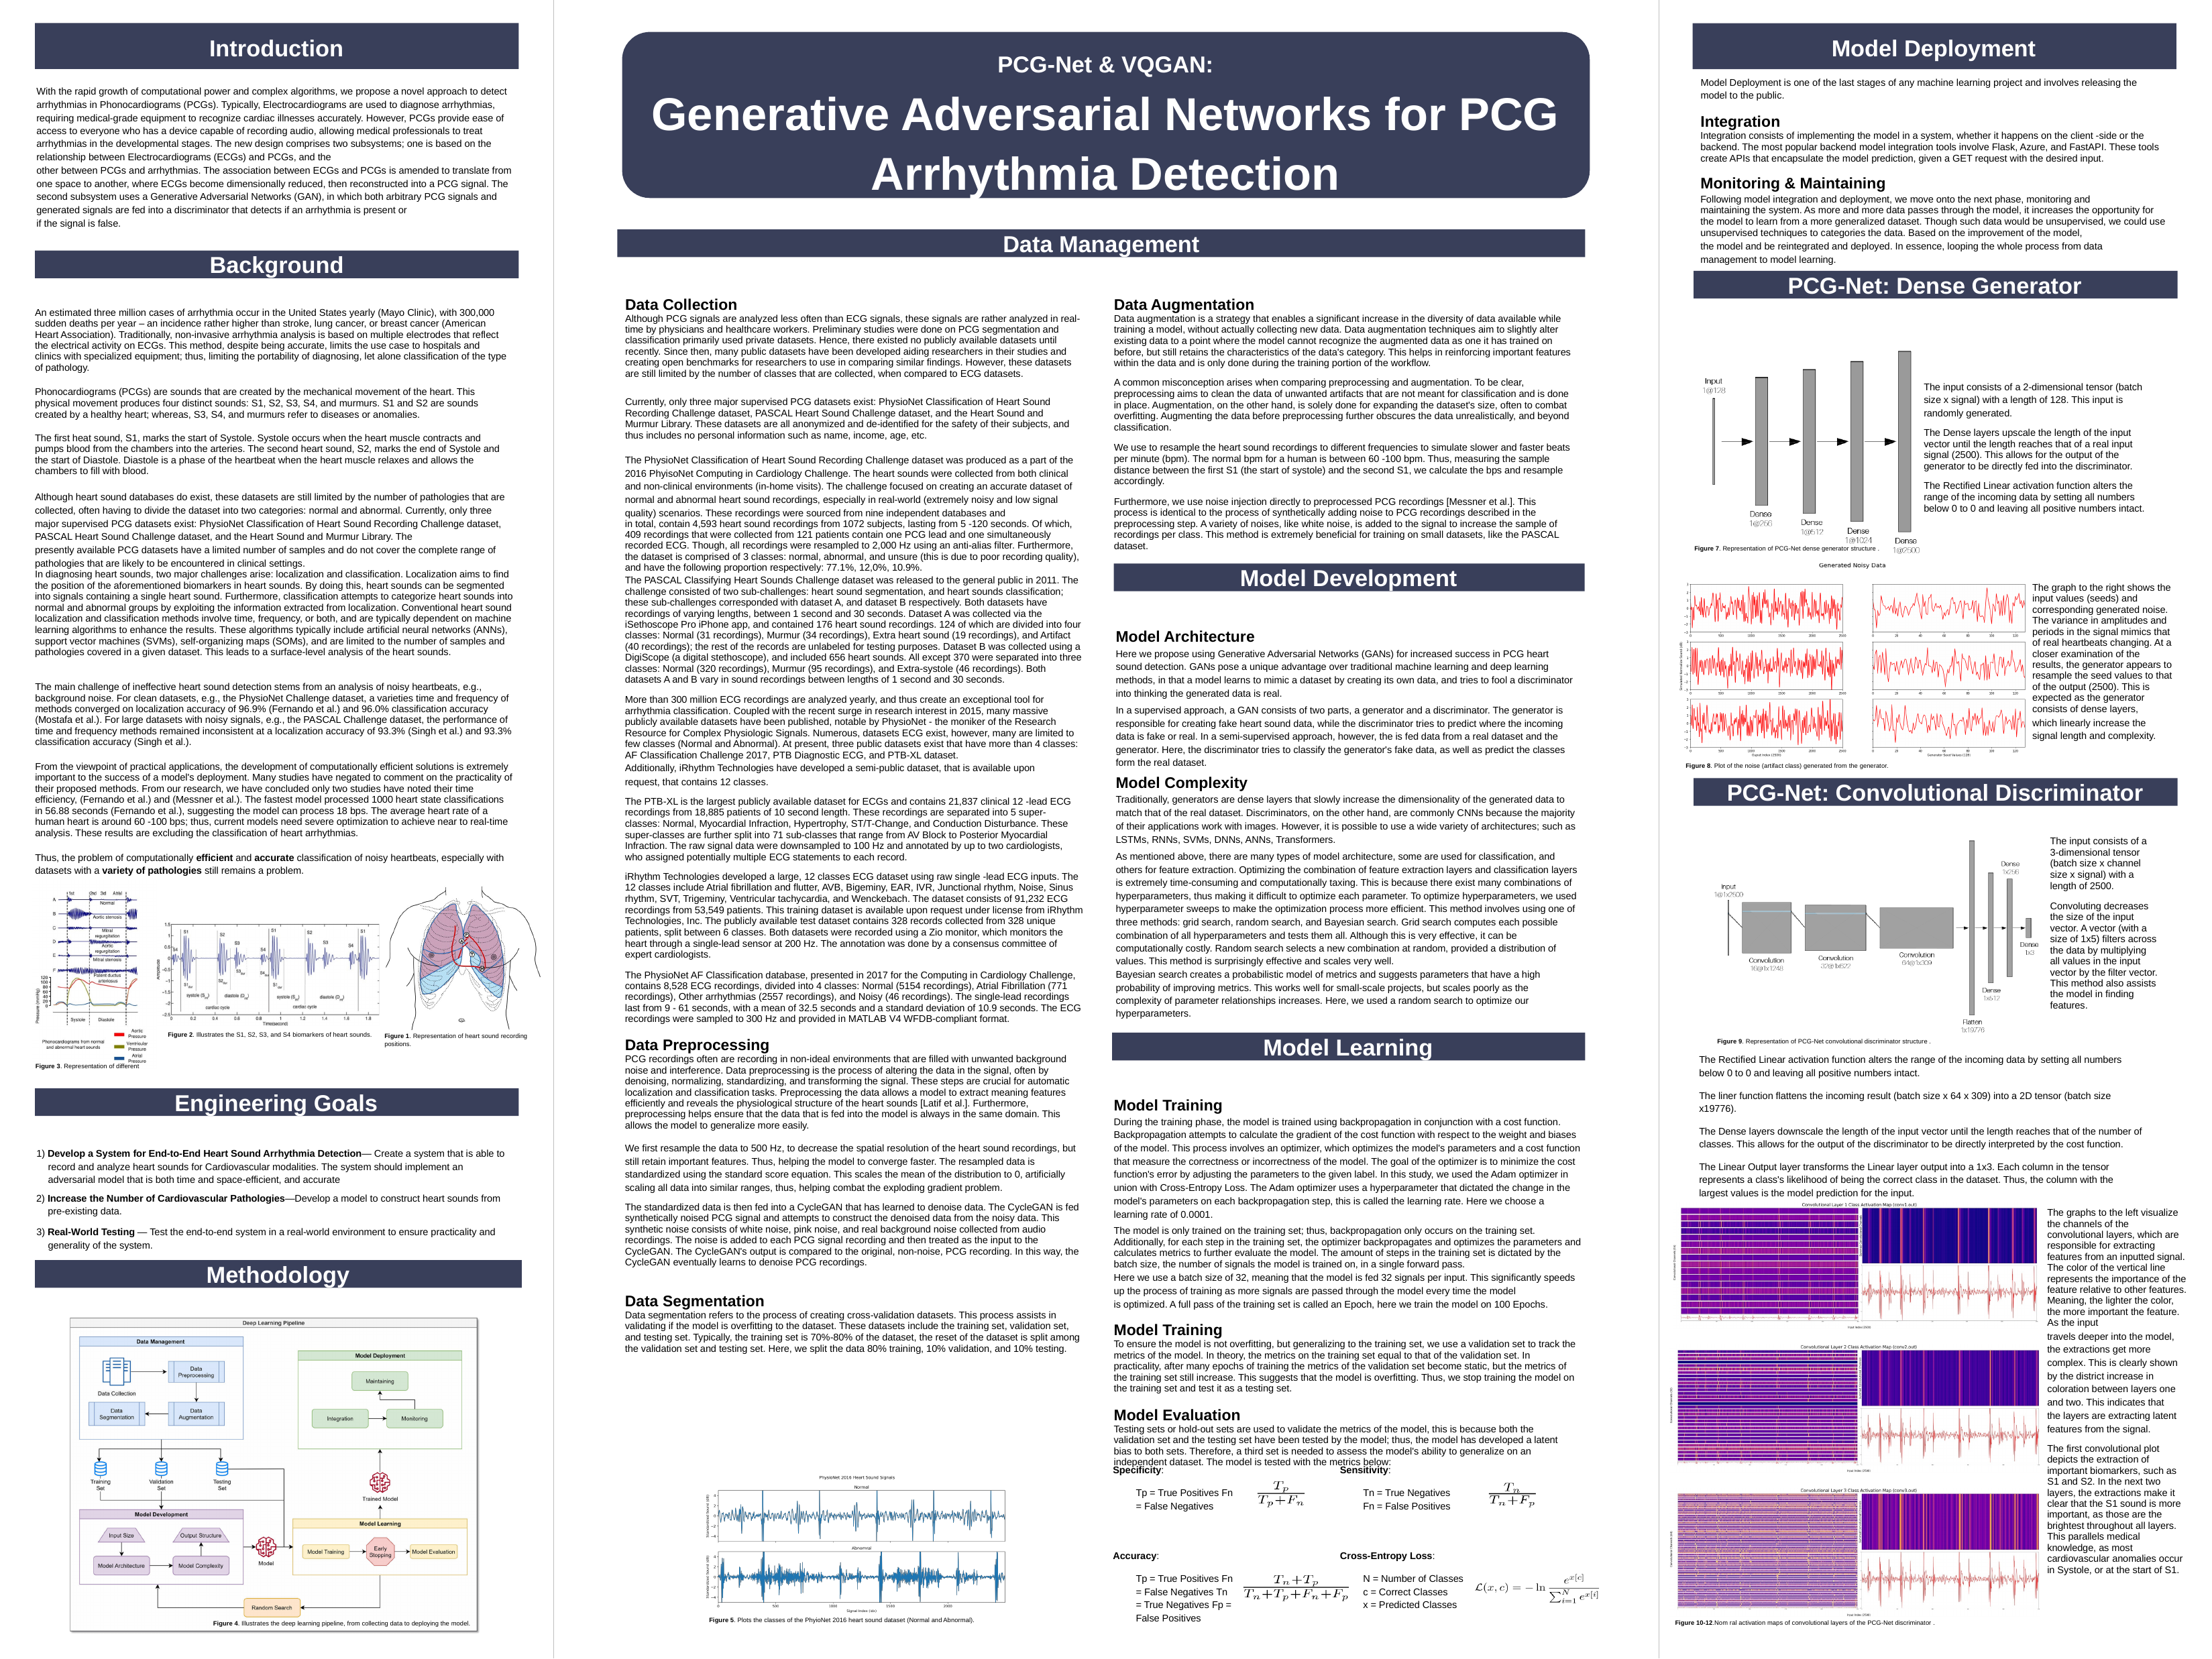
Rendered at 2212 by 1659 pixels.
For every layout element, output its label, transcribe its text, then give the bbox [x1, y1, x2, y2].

text_box The input consists of a 2-dimensional tensor (batch size x signal) with a length of 128. This input is randomly generated. The Dense layers upscale the length of the input vector until the length reaches that of a real input signal (2500). This allows for the output of the generator to be directly fed into the discriminator. The Rectified Linear activation function alters the range of the incoming data by setting all numbers below 0 to 0 and leaving all positive numbers intact. [1922, 379, 2159, 514]
text_box The PASCAL Classifying Heart Sounds Challenge dataset was released to the general public in 2011. The challenge consisted of two sub-challenges: heart sound segmentation, and heart sounds classification; these sub-challenges corresponded with dataset A, and dataset B respectively. Both datasets have recordings of varying lengths, between 1 second and 30 seconds. Dataset A was collected via the iSethoscope Pro iPhone app, and contained 176 heart sound recordings. 124 of which are divided into four classes: Normal (31 recordings), Murmur (34 recordings), Extra heart sound (19 recordings), and Artifact (40 recordings); the rest of the records are unlabeled for testing purposes. Dataset B was collected using a DigiScope (a digital stethoscope), and included 656 heart sounds. All except 370 were separated into three classes: Normal (320 recordings), Murmur (95 recordings), and Extra-systole (46 recordings). Both datasets A and B vary in sound recordings between lengths of 1 second and 30 seconds. More than 300 million ECG recordings are analyzed yearly, and thus create an exceptional tool for arrhythmia classification. Coupled with the recent surge in research interest in 2015, many massive publicly available datasets have been published, notable by PhysioNet - the moniker of the Research Resource for Complex Physiologic Signals. Numerous, datasets ECG exist, however, many are limited to few classes (Normal and Abnormal). At present, three public datasets exist that have more than 4 classes: AF Classification Challenge 2017, PTB Diagnostic ECG, and PTB-XL dataset. Additionally, iRhythm Technologies have developed a semi-public dataset, that is available upon request, that contains 12 classes. The PTB-XL is the largest publicly available dataset for ECGs and contains 21,837 clinical 12 -lead ECG recordings from 18,885 patients of 10 second length. These recordings are separated into 5 super-classes: Normal, Myocardial Infraction, Hypertrophy, ST/T-Change, and Conduction Disturbance. These super-classes are further split into 71 sub-classes that range from AV Block to Posterior Myocardial Infraction. The raw signal data were downsampled to 100 Hz and annotated by up to two cardiologists, who assigned potentially multiple ECG statements to each record. iRhythm Technologies developed a large, 12 classes ECG dataset using raw single -lead ECG inputs. The 12 classes include Atrial fibrillation and flutter, AVB, Bigeminy, EAR, IVR, Junctional rhythm, Noise, Sinus rhythm, SVT, Trigeminy, Ventricular tachycardia, and Wenckebach. The dataset consists of 91,232 ECG recordings from 53,549 patients. This training dataset is available upon request under license from iRhythm Technologies, Inc. The publicly available test dataset contains 328 records collected from 328 unique patients, split between 6 classes. Both datasets were recorded using a Zio monitor, which monitors the heart through a single-lead sensor at 200 Hz. The annotation was done by a consensus committee of expert cardiologists. The PhysioNet AF Classification database, presented in 2017 for the Computing in Cardiology Challenge, contains 8,528 ECG recordings, divided into 4 classes: Normal (5154 recordings), Atrial Fibrillation (771 recordings), Other arrhythmias (2557 recordings), and Noisy (46 recordings). The single-lead recordings last from 9 - 61 seconds, with a mean of 32.5 seconds and a standard deviation of 10.9 seconds. The ECG recordings were sampled to 300 Hz and provided in MATLAB V4 WFDB-compliant format. Data Preprocessing PCG recordings often are recording in non-ideal environments that are filled with unwanted background noise and interference. Data preprocessing is the process of altering the data in the signal, often by denoising, normalizing, standardizing, and transforming the signal. These steps are crucial for automatic localization and classification tasks. Preprocessing the data allows a model to extract meaning features efficiently and reveals the physiological structure of the heart sounds [Latif et al.]. Furthermore, preprocessing helps ensure that the data that is fed into the model is always in the same domain. This allows the model to generalize more easily. We first resample the data to 500 Hz, to decrease the spatial resolution of the heart sound recordings, but still retain important features. Thus, helping the model to converge faster. The resampled data is standardized using the standard score equation. This scales the mean of the distribution to 0, artificially scaling all data into similar ranges, thus, helping combat the exploding gradient problem. The standardized data is then fed into a CycleGAN that has learned to denoise data. The CycleGAN is fed synthetically noised PCG signal and attempts to construct the denoised data from the noisy data. This synthetic noise consists of white noise, pink noise, and real background noise collected from audio recordings. The noise is added to each PCG signal recording and then treated as the input to the CycleGAN. The CycleGAN's output is compared to the original, non-noise, PCG recording. In this way, the CycleGAN eventually learns to denoise PCG recordings. [623, 575, 1087, 1268]
text_box [1677, 561, 2027, 758]
text_box [1669, 1488, 2040, 1617]
text_box Data Management [617, 229, 1586, 258]
text_box Methodology [35, 1260, 522, 1288]
text_box An estimated three million cases of arrhythmia occur in the United States yearly (Mayo Clinic), with 300,000 sudden deaths per year – an incidence rather higher than stroke, lung cancer, or breast cancer (American Heart Association). Traditionally, non-invasive arrhythmia analysis is based on multiple electrodes that reflect the electrical activity on ECGs. This method, despite being accurate, limits the use case to hospitals and clinics with specialized equipment; thus, limiting the portability of diagnosing, let alone classification of the type of pathology. [34, 307, 508, 374]
text_box Model Deployment is one of the last stages of any machine learning project and involves releasing the model to the public. [1699, 74, 2163, 101]
text_box Phonocardiograms (PCGs) are sounds that are created by the mechanical movement of the heart. This physical movement produces four distinct sounds: S1, S2, S3, S4, and murmurs. S1 and S2 are sounds created by a healthy heart; whereas, S3, S4, and murmurs refer to diseases or anomalies. [34, 386, 506, 420]
text_box 3) Real-World Testing — Test the end-to-end system in a real-world environment to ensure practicality and generality of the system. [35, 1223, 504, 1251]
text_box Monitoring & Maintaining Following model integration and deployment, we move onto the next phase, monitoring and maintaining the system. As more and more data passes through the model, it increases the opportunity for the model to learn from a more generalized dataset. Though such data would be unsupervised, we could use unsupervised techniques to categories the data. Based on the improvement of the model, the model and be reintegrated and deployed. In essence, looping the whole process from data management to model learning. [1699, 170, 2167, 265]
text_box [1697, 334, 1922, 559]
text_box [1487, 1481, 1536, 1508]
text_box [1692, 23, 2176, 70]
text_box Model Development [1113, 563, 1585, 591]
text_box Specificity: Tp = True Positives Fn = False Negatives [1111, 1463, 1235, 1511]
text_box Figure 4. Illustrates the deep learning pipeline, from collecting data to deploying the model. [211, 1619, 472, 1627]
text_box The Rectified Linear activation function alters the range of the incoming data by setting all numbers below 0 to 0 and leaving all positive numbers intact. The liner function flattens the incoming result (batch size x 64 x 309) into a 2D tensor (batch size x19776). The Dense layers downscale the length of the input vector until the length reaches that of the number of classes. This allows for the output of the discriminator to be directly interpreted by the cost function. The Linear Output layer transforms the Linear layer output into a 1x3. Each column in the tensor represents a class's likelihood of being the correct class in the dataset. Thus, the column with the largest values is the model prediction for the input. [1698, 1052, 2160, 1199]
text_box [32, 880, 157, 1069]
text_box [1474, 1573, 1600, 1604]
text_box The graph to the right shows the input values (seeds) and corresponding generated noise. The variance in amplitudes and periods in the signal mimics that of real heartbeats changing. At a closer examination of the results, the generator appears to resample the seed values to that of the output (2500). This is expected as the generator consists of dense layers, which linearly increase the signal length and complexity. [2031, 582, 2173, 742]
text_box The PhysioNet Classification of Heart Sound Recording Challenge dataset was produced as a part of the 2016 PhyisoNet Computing in Cardiology Challenge. The heart sounds were collected from both clinical and non-clinical environments (in-home visits). The challenge focused on creating an accurate dataset of normal and abnormal heart sound recordings, especially in real-world (extremely noisy and low signal quality) scenarios. These recordings were sourced from nine independent databases and in total, contain 4,593 heart sound recordings from 1072 subjects, lasting from 5 -120 seconds. Of which, 409 recordings that were collected from 121 patients contain one PCG lead and one simultaneously recorded ECG. Though, all recordings were resampled to 2,000 Hz using an anti-alias filter. Furthermore, the dataset is comprised of 3 classes: normal, abnormal, and unsure (this is due to poor recording quality), and have the following proportion respectively: 77.1%, 12,0%, 10.9%. [623, 453, 1087, 574]
text_box Data Augmentation Data augmentation is a strategy that enables a significant increase in the diversity of data available while training a model, without actually collecting new data. Data augmentation techniques aim to slightly alter existing data to a point where the model cannot recognize the augmented data as one it has trained on before, but still retains the characteristics of the data's category. This helps in reinforcing important features within the data and is only done during the training portion of the workflow. A common misconception arises when comparing preprocessing and augmentation. To be clear, preprocessing aims to clean the data of unwanted artifacts that are not meant for classification and is done in place. Augmentation, on the other hand, is solely done for expanding the dataset's size, often to combat overfitting. Augmenting the data before preprocessing further obscures the data unrealistically, and beyond classification. We use to resample the heart sound recordings to different frequencies to simulate slower and faster beats per minute (bpm). The normal bpm for a human is between 60 -100 bpm. Thus, measuring the sample distance between the first S1 (the start of systole) and the second S1, we calculate the bps and resample accordingly. Furthermore, we use noise injection directly to preprocessed PCG recordings [Messner et al.]. This process is identical to the process of synthetically adding noise to PCG recordings described in the preprocessing step. A variety of noises, like white noise, is added to the signal to increase the sample of recordings per class. This method is extremely beneficial for training on small datasets, like the PASCAL dataset. [1112, 291, 1582, 552]
text_box The main challenge of ineffective heart sound detection stems from an analysis of noisy heartbeats, e.g., background noise. For clean datasets, e.g., the PhysioNet Challenge dataset, a varieties time and frequency of methods converged on localization accuracy of 96.9% (Fernando et al.) and 96.0% classification accuracy (Mostafa et al.). For large datasets with noisy signals, e.g., the PASCAL Challenge dataset, the performance of time and frequency methods remained inconsistent at a localization accuracy of 93.3% (Singh et al.) and 93.3% classification accuracy (Singh et al.). [34, 681, 513, 748]
text_box [382, 880, 541, 1031]
text_box 1) Develop a System for End-to-End Heart Sound Arrhythmia Detection— Create a system that is able to record and analyze heart sounds for Cardiovascular modalities. The system should implement an adversarial model that is both time and space-efficient, and accurate [35, 1145, 508, 1186]
text_box With the rapid growth of computational power and complex algorithms, we propose a novel approach to detect arrhythmias in Phonocardiograms (PCGs). Typically, Electrocardiograms are used to diagnose arrhythmias, requiring medical-grade equipment to recognize cardiac illnesses accurately. However, PCGs provide ease of access to everyone who has a device capable of recording audio, allowing medical professionals to treat arrhythmias in the developmental stages. The new design comprises two subsystems; one is based on the relationship between Electrocardiograms (ECGs) and PCGs, and the other between PCGs and arrhythmias. The association between ECGs and PCGs is amended to translate from one space to another, where ECGs become dimensionally reduced, then reconstructed into a PCG signal. The second subsystem uses a Generative Adversarial Networks (GAN), in which both arbitrary PCG signals and generated signals are fed into a discriminator that detects if an arrhythmia is present or if the signal is false. [35, 84, 517, 229]
text_box Data Collection Although PCG signals are analyzed less often than ECG signals, these signals are rather analyzed in real-time by physicians and healthcare workers. Preliminary studies were done on PCG segmentation and classification primarily used private datasets. Hence, there existed no publicly available datasets until recently. Since then, many public datasets have been developed aiding researchers in their studies and creating open benchmarks for researchers to use in comparing similar findings. However, these datasets are still limited by the number of classes that are collected, when compared to ECG datasets. [623, 291, 1086, 380]
text_box [1673, 1202, 2038, 1329]
text_box [700, 1473, 1011, 1621]
text_box The graphs to the left visualize the channels of the convolutional layers, which are responsible for extracting features from an inputted signal. The color of the vertical line represents the importance of the feature relative to other features. Meaning, the lighter the color, the more important the feature. As the input travels deeper into the model, the extractions get more complex. This is clearly shown by the district increase in coloration between layers one and two. This indicates that the layers are extracting latent features from the signal. The first convolutional plot depicts the extraction of important biomarkers, such as S1 and S2. In the next two layers, the extractions make it clear that the S1 sound is more important, as those are the brightest throughout all layers. This parallels medical knowledge, as most cardiovascular anomalies occur in Systole, or at the start of S1. [2046, 1207, 2188, 1576]
text_box [1241, 1573, 1349, 1602]
text_box The first heat sound, S1, marks the start of Systole. Systole occurs when the heart muscle contracts and pumps blood from the chambers into the arteries. The second heart sound, S2, marks the end of Systole and the start of Diastole. Diastole is a phase of the heartbeat when the heart muscle relaxes and allows the chambers to fill with blood. [34, 433, 508, 477]
text_box Data Segmentation Data segmentation refers to the process of creating cross-validation datasets. This process assists in validating if the model is overfitting to the dataset. These datasets include the training set, validation set, and testing set. Typically, the training set is 70%-80% of the dataset, the reset of the dataset is split among the validation set and testing set. Here, we split the data 80% training, 10% validation, and 10% testing. [623, 1288, 1084, 1355]
text_box [70, 1318, 482, 1636]
text_box [1256, 1479, 1305, 1508]
text_box Model Architecture Here we propose using Generative Adversarial Networks (GANs) for increased success in PCG heart sound detection. GANs pose a unique advantage over traditional machine learning and deep learning methods, in that a model learns to mimic a dataset by creating its own data, and tries to fool a discriminator into thinking the generated data is real. In a supervised approach, a GAN consists of two parts, a generator and a discriminator. The generator is responsible for creating fake heart sound data, while the discriminator tries to predict where the incoming data is fake or real. In a semi-supervised approach, however, the is fed data from a real dataset and the generator. Here, the discriminator tries to classify the generator's fake data, as well as predict the classes form the real dataset. Model Complexity Traditionally, generators are dense layers that slowly increase the dimensionality of the generated data to match that of the real dataset. Discriminators, on the other hand, are commonly CNNs because the majority of their applications work with images. However, it is possible to use a wide variety of architectures; such as LSTMs, RNNs, SVMs, DNNs, ANNs, Transformers. As mentioned above, there are many types of model architecture, some are used for classification, and others for feature extraction. Optimizing the combination of feature extraction layers and classification layers is extremely time-consuming and computationally taxing. This is because there exist many combinations of hyperparameters, thus making it difficult to optimize each parameter. To optimize hyperparameters, we used hyperparameter sweeps to make the optimization process more efficient. This method involves using one of three methods: grid search, random search, and Bayesian search. Grid search computes each possible combination of all hyperparameters and tests them all. Although this is very effective, it can be computationally costly. Random search selects a new combination at random, provided a distribution of values. This method is surprisingly effective and scales very well. Bayesian search creates a probabilistic model of metrics and suggests parameters that have a high probability of improving metrics. This works well for small-scale projects, but scales poorly as the complexity of parameter relationships increases. Here, we used a random search to optimize our hyperparameters. [1114, 627, 1582, 1019]
text_box Engineering Goals [35, 1088, 519, 1117]
text_box Figure 3. Representation of different [34, 1062, 141, 1070]
text_box Figure 9. Representation of PCG-Net convolutional discriminator structure . [1716, 1037, 1933, 1045]
text_box PCG-Net & VQGAN: Generative Adversarial Networks for PCG Arrhythmia Detection [651, 47, 1561, 199]
text_box Model Deployment [1830, 34, 2038, 62]
text_box Model Training During the training phase, the model is trained using backpropagation in conjunction with a cost function. Backpropagation attempts to calculate the gradient of the cost function with respect to the weight and biases of the model. This process involves an optimizer, which optimizes the model's parameters and a cost function that measure the correctness or incorrectness of the model. The goal of the optimizer is to minimize the cost function's error by adjusting the parameters to the given label. In this study, we used the Adam optimizer in union with Cross-Entropy Loss. The Adam optimizer uses a hyperparameter that dictated the change in the model's parameters on each backpropagation step, this is called the learning rate. Here we choose a learning rate of 0.0001. The model is only trained on the training set; thus, backpropagation only occurs on the training set. Additionally, for each step in the training set, the optimizer backpropagates and optimizes the parameters and calculates metrics to further evaluate the model. The amount of steps in the training set is dictated by the batch size, the number of signals the model is trained on, in a single forward pass. Here we use a batch size of 32, meaning that the model is fed 32 signals per input. This significantly speeds up the process of training as more signals are passed through the model every time the model is optimized. A full pass of the training set is called an Epoch, here we train the model on 100 Epochs. Model Training To ensure the model is not overfitting, but generalizing to the training set, we use a validation set to track the metrics of the model. In theory, the metrics on the training set equal to that of the validation set. In practicality, after many epochs of training the metrics of the validation set become static, but the metrics of the training set still increase. This suggests that the model is overfitting. Thus, we stop training the model on the training set and test it as a testing set. Model Evaluation Testing sets or hold-out sets are used to validate the metrics of the model, this is because both the validation set and the testing set have been tested by the model; thus, the model has developed a latent bias to both sets. Therefore, a third set is needed to assess the model's ability to generalize on an independent dataset. The model is tested with the metrics below: [1112, 1095, 1584, 1469]
text_box [157, 923, 380, 1026]
text_box [622, 32, 1590, 198]
text_box Figure 2. Illustrates the S1, S2, S3, and S4 biomarkers of heart sounds. [166, 1030, 373, 1038]
text_box In diagnosing heart sounds, two major challenges arise: localization and classification. Localization aims to find the position of the aforementioned biomarkers in heart sounds. By doing this, heart sounds can be segmented into signals containing a single heart sound. Furthermore, classification attempts to categorize heart sounds into normal and abnormal groups by exploiting the information extracted from localization. Conventional heart sound localization and classification methods involve time, frequency, or both, and are typically dependent on machine learning algorithms to enhance the results. These algorithms typically include artificial neural networks (ANNs), support vector machines (SVMs), self-organizing maps (SOMs), and are limited to the number of samples and pathologies covered in a given dataset. This leads to a surface-level analysis of the heart sounds. [34, 569, 514, 659]
text_box Although heart sound databases do exist, these datasets are still limited by the number of pathologies that are collected, often having to divide the dataset into two categories: normal and abnormal. Currently, only three major supervised PCG datasets exist: PhysioNet Classification of Heart Sound Recording Challenge dataset, PASCAL Heart Sound Challenge dataset, and the Heart Sound and Murmur Library. The presently available PCG datasets have a limited number of samples and do not cover the complete range of pathologies that are likely to be encountered in clinical settings. [34, 490, 516, 569]
text_box Cross-Entropy Loss: N = Number of Classes c = Correct Classes x = Predicted Classes [1338, 1549, 1470, 1611]
text_box Figure 8. Plot of the noise (artifact class) generated from the generator. [1684, 762, 1889, 770]
text_box Thus, the problem of computationally efficient and accurate classification of noisy heartbeats, especially with datasets with a variety of pathologies still remains a problem. [34, 850, 512, 876]
text_box Figure 10-12.Nom ral activation maps of convolutional layers of the PCG-Net discriminator . [1673, 1619, 1936, 1627]
text_box Integration Integration consists of implementing the model in a system, whether it happens on the client -side or the backend. The most popular backend model integration tools involve Flask, Azure, and FastAPI. These tools create APIs that encapsulate the model prediction, given a GET request with the desired input. [1699, 108, 2169, 164]
text_box Accuracy: Tp = True Positives Fn = False Negatives Tn = True Negatives Fp = False Positives [1111, 1550, 1235, 1624]
text_box The input consists of a 3-dimensional tensor (batch size x channel size x signal) with a length of 2500. Convoluting decreases the size of the input vector. A vector (with a size of 1x5) filters across the data by multiplying all values in the input vector by the filter vector. This method also assists the model in finding features. [2048, 836, 2158, 1011]
text_box PCG-Net: Dense Generator [1694, 270, 2178, 299]
text_box [1669, 1345, 2040, 1473]
text_box 2) Increase the Number of Cardiovascular Pathologies—Develop a model to construct heart sounds from pre-existing data. [35, 1190, 505, 1217]
text_box Model Learning [1112, 1032, 1586, 1061]
text_box PCG-Net: Convolutional Discriminator [1694, 778, 2178, 806]
text_box Background [35, 250, 519, 278]
text_box [1706, 834, 2048, 1038]
text_box Currently, only three major supervised PCG datasets exist: PhysioNet Classification of Heart Sound Recording Challenge dataset, PASCAL Heart Sound Challenge dataset, and the Heart Sound and Murmur Library. These datasets are all anonymized and de-identified for the safety of their subjects, and thus includes no personal information such as name, income, age, etc. [623, 396, 1078, 441]
text_box Figure 1. Representation of heart sound recording positions. [383, 1031, 529, 1048]
text_box Sensitivity: Tn = True Negatives Fn = False Positives [1338, 1463, 1457, 1511]
text_box From the viewpoint of practical applications, the development of computationally efficient solutions is extremely important to the success of a model's deployment. Many studies have negated to comment on the practicality of their proposed methods. From our research, we have concluded only two studies have noted their time efficiency, (Fernando et al.) and (Messner et al.). The fastest model processed 1000 heart state classifications in 56.88 seconds (Fernando et al.), suggesting the model can process 18 bps. The average heart rate of a human heart is around 60 -100 bps; thus, current models need severe optimization to achieve near to real-time analysis. These results are excluding the classification of heart arrhythmias. [34, 761, 515, 839]
text_box Figure 7. Representation of PCG-Net dense generator structure . [1693, 545, 1881, 553]
text_box Introduction [208, 34, 345, 62]
text_box Figure 5. Plots the classes of the PhyioNet 2016 heart sound dataset (Normal and Abnormal). [708, 1616, 977, 1624]
